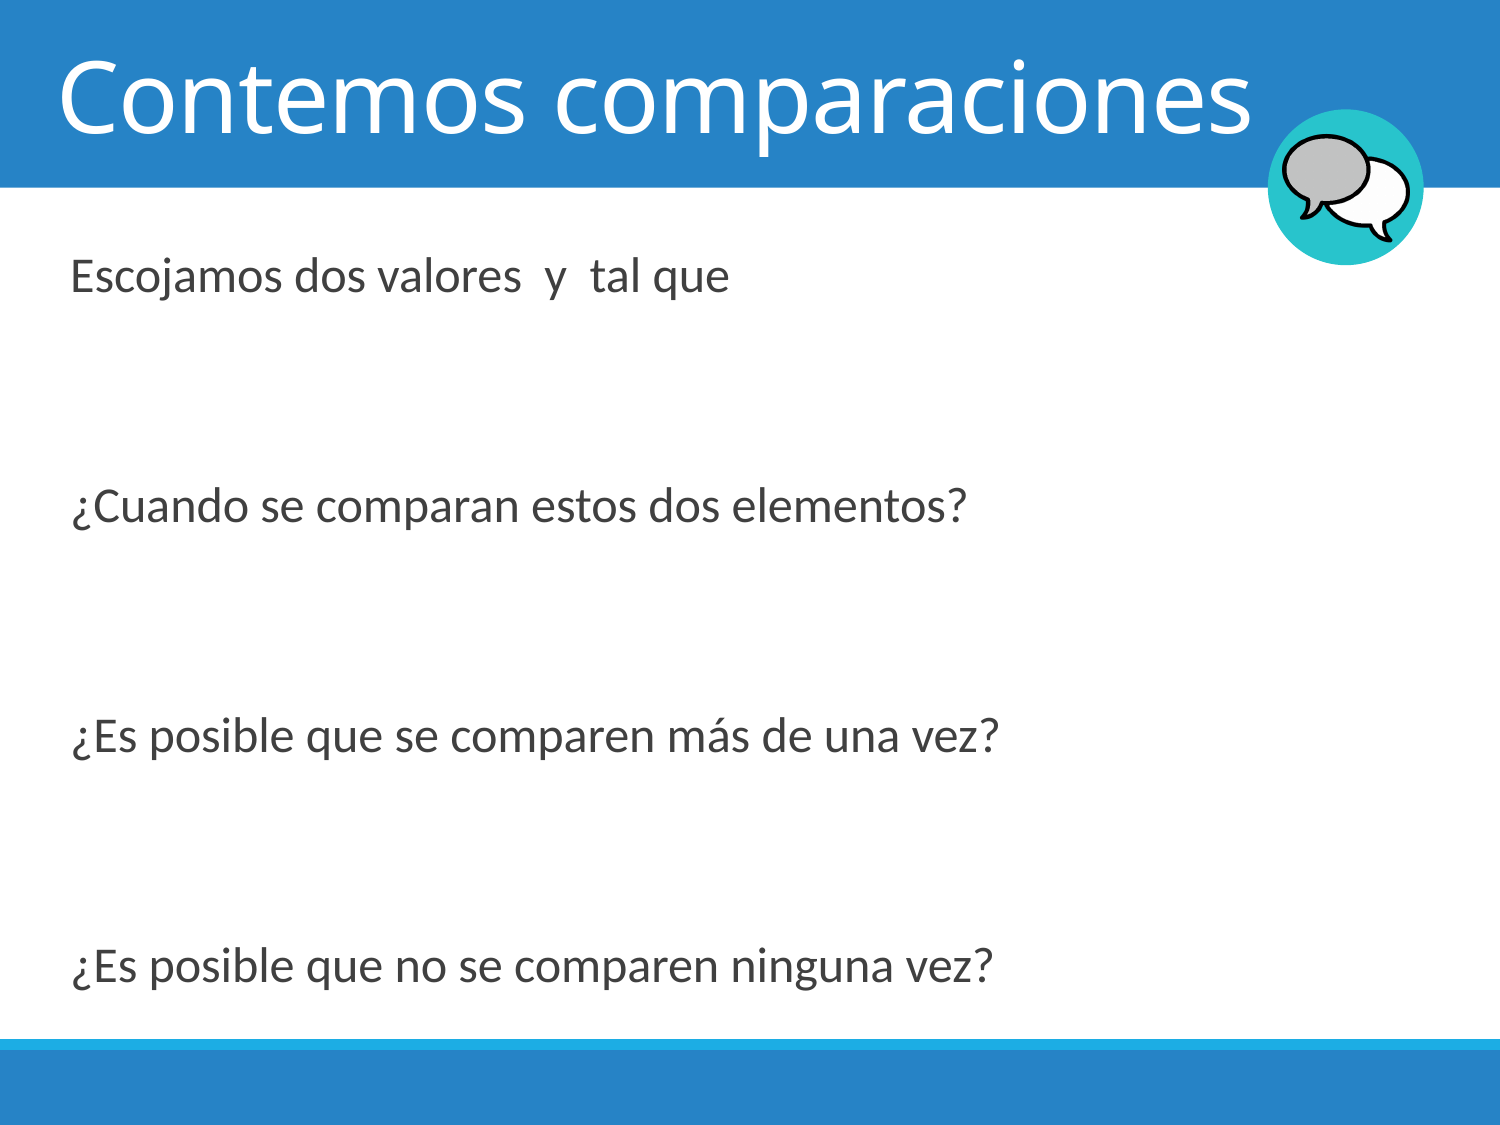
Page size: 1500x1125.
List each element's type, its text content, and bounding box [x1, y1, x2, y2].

title Contemos comparaciones [41, 0, 1459, 188]
picture [1282, 188, 1410, 252]
